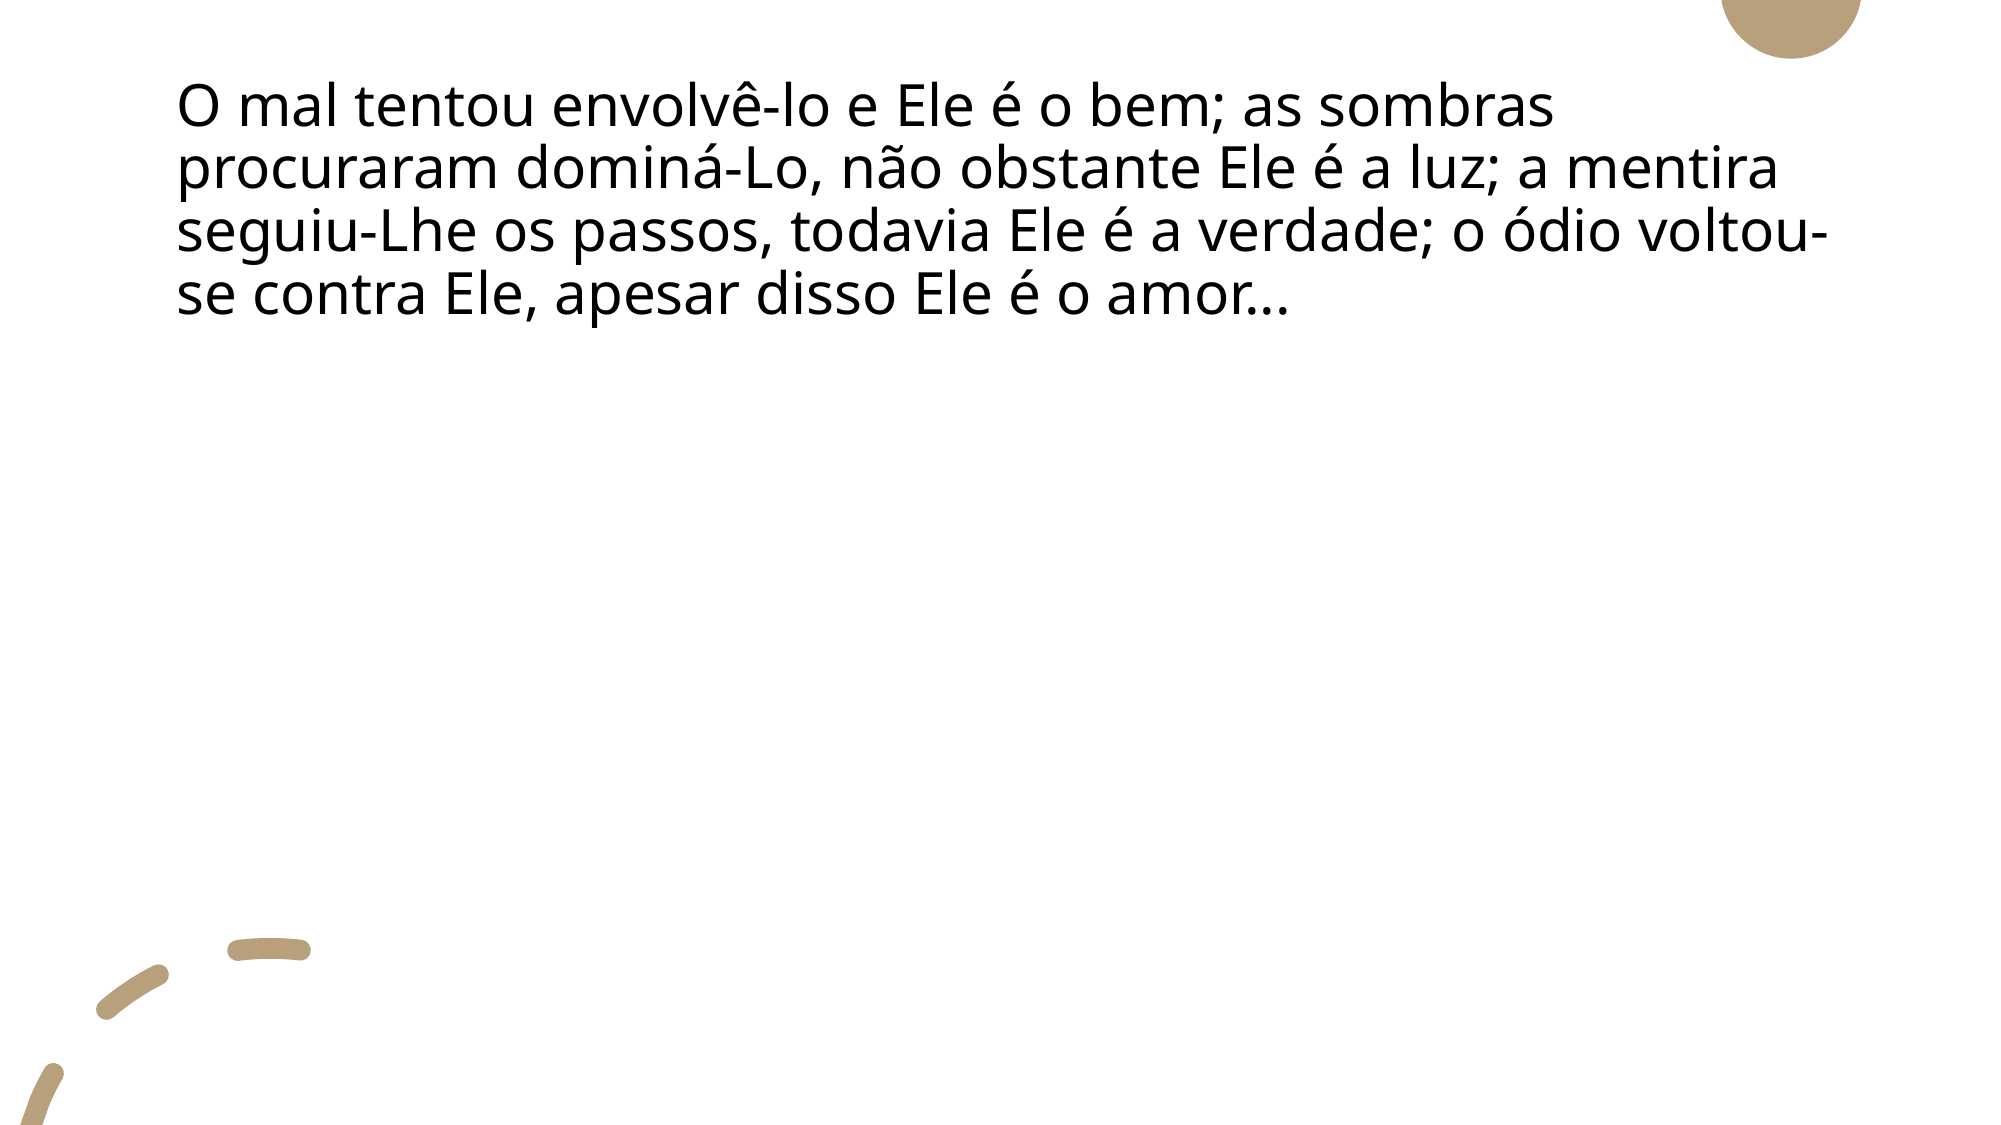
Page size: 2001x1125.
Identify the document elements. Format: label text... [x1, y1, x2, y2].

list O mal tentou envolvê-lo e Ele é o bem; as sombras procuraram dominá-Lo, não obstante Ele é a luz; a mentira seguiu-Lhe os passos, todavia Ele é a verdade; o ódio voltou-se contra Ele, apesar disso Ele é o amor... [161, 68, 1863, 933]
